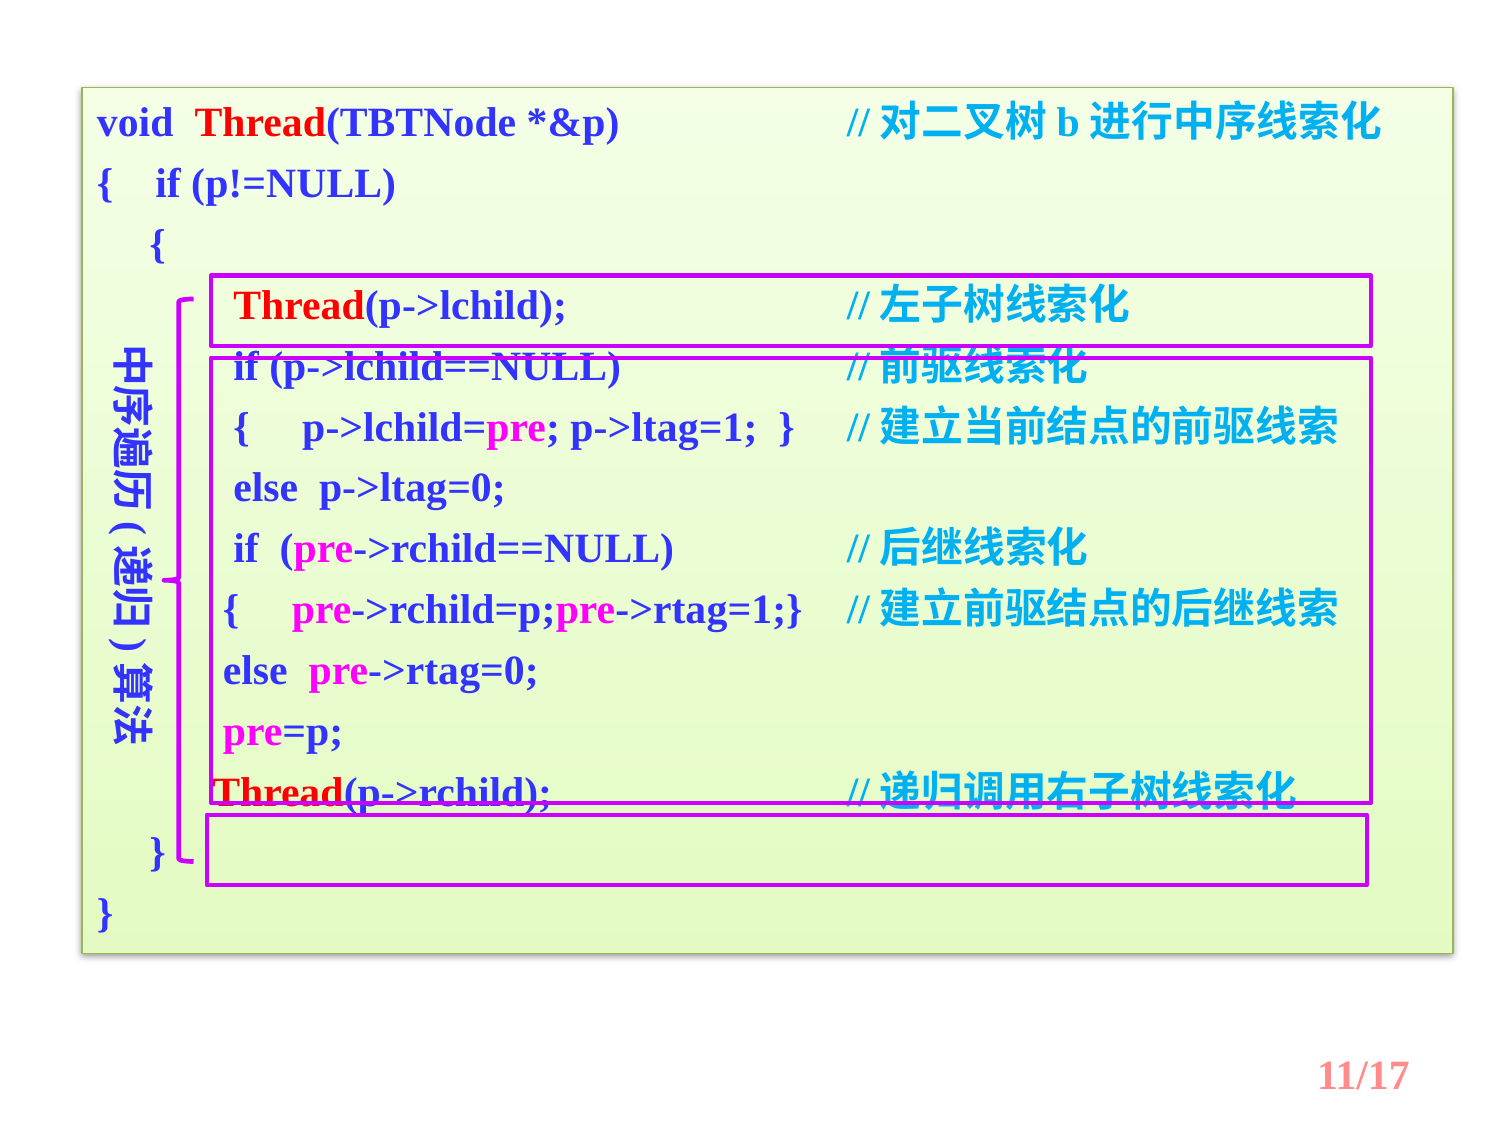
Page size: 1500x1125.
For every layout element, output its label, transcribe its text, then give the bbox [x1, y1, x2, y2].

slide_number 11/17 [1074, 1042, 1425, 1103]
text_box void Thread(TBTNode *&p) //对二叉树b进行中序线索化 { if (p!=NULL) { Thread(p->lchild); //左子树线索化 if (p->lchild==NULL) //前驱线索化 { p->lchild=pre; p->ltag=1; } //建立当前结点的前驱线索 else p->ltag=0; if (pre->rchild==NULL) //后继线索化 { pre->rchild=p;pre->rtag=1;} //建立前驱结点的后继线索 else pre->rtag=0; pre=p; Thread(p->rchild); //递归调用右子树线索化 } } [81, 87, 1454, 954]
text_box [85, 275, 1372, 886]
